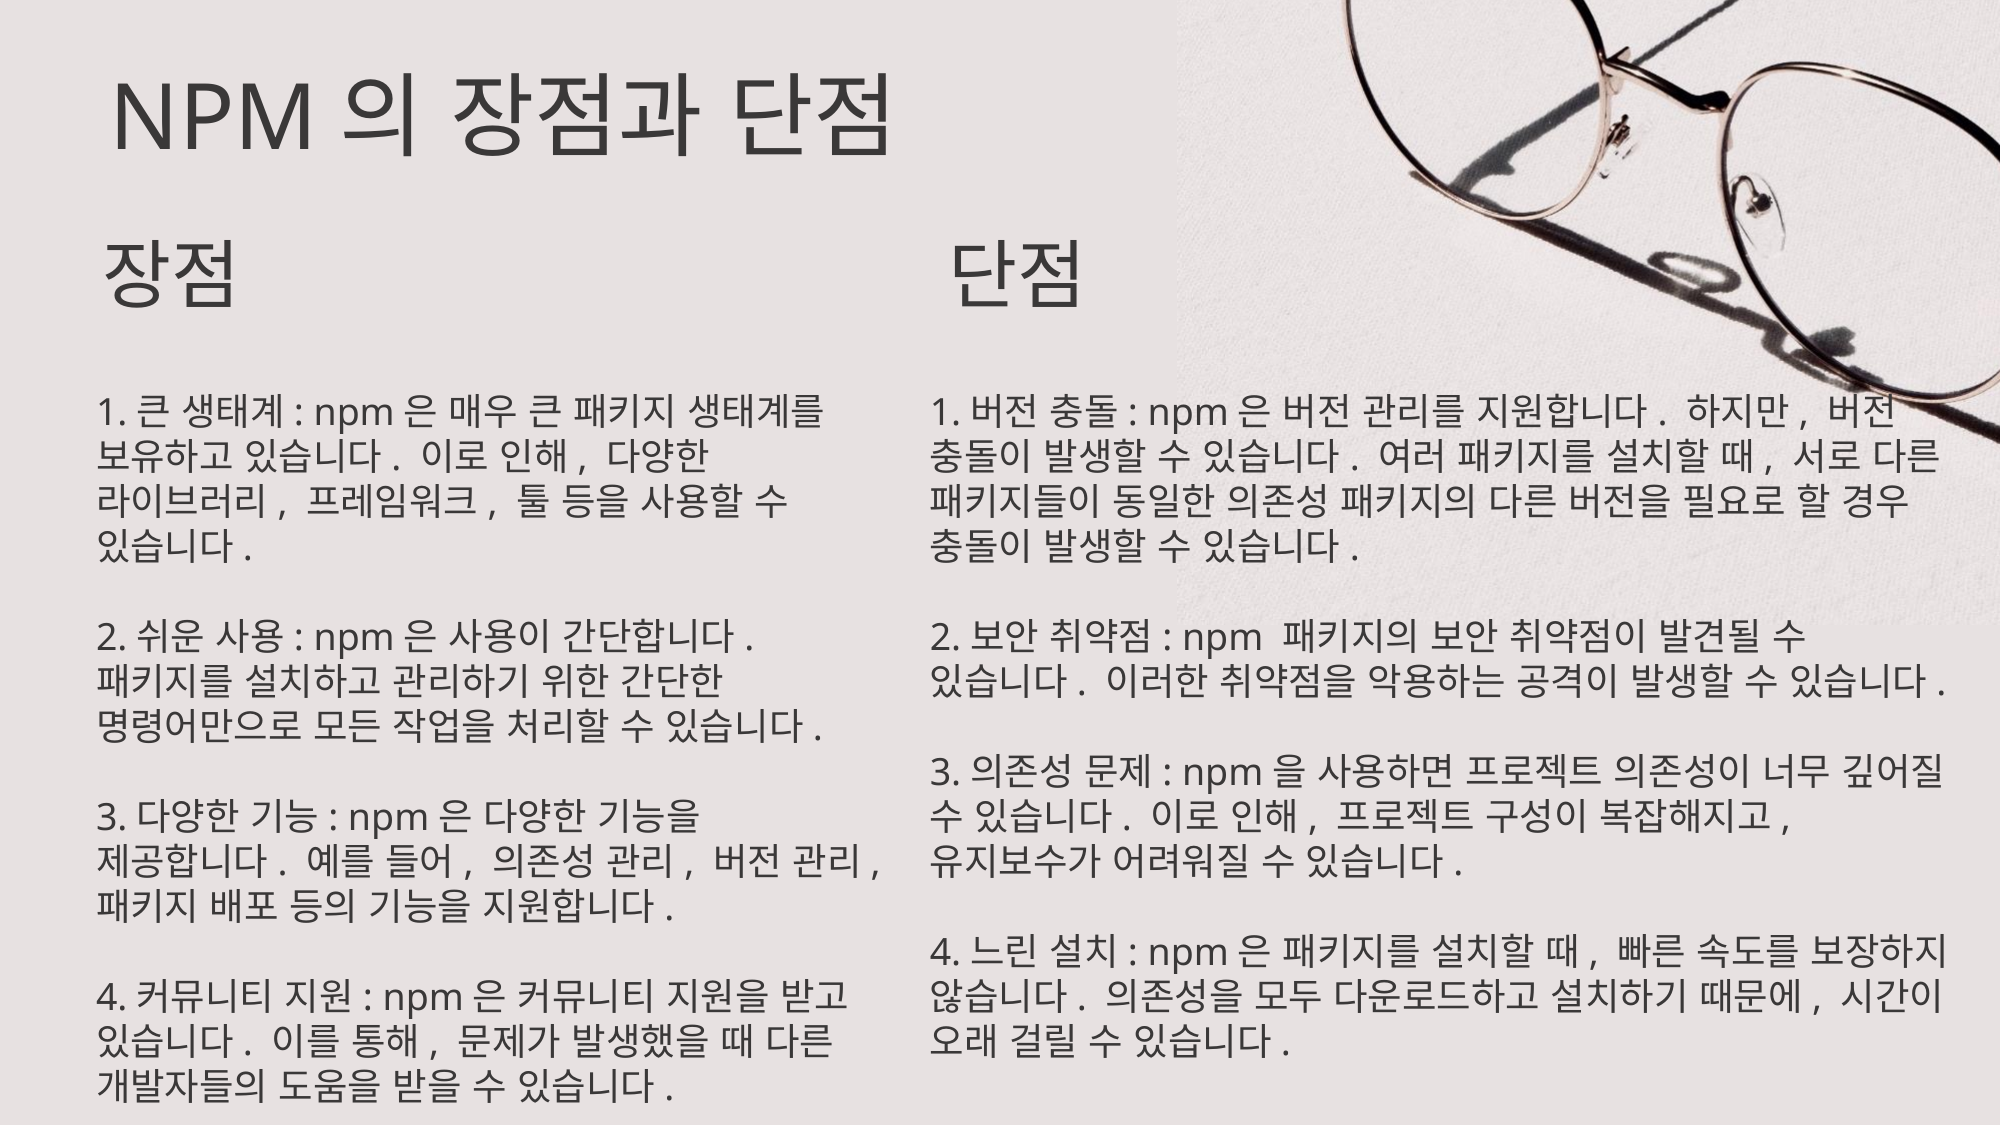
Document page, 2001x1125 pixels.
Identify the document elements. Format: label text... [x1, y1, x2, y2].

text_box 단점 [934, 219, 1102, 325]
text_box 장점 [88, 284, 256, 325]
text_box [81, 50, 928, 284]
picture [1177, 0, 2000, 625]
text_box 1.버전 충돌: npm은 버전 관리를 지원합니다. 하지만, 버전 충돌이 발생할 수 있습니다. 여러 패키지를 설치할 때, 서로 다른 패키지들이 동일한 의존성 패키지의 다른 버전을 필요로 할 경우 충돌이 발생할 수 있습니다. 2.보안 취약점: npm 패키지의 보안 취약점이 발견될 수 있습니다. 이러한 취약점을 악용하는 공격이 발생할 수 있습니다. 3.의존성 문제: npm을 사용하면 프로젝트 의존성이 너무 깊어질 수 있습니다. 이로 인해, 프로젝트 구성이 복잡해지고, 유지보수가 어려워질 수 있습니다. 4.느린 설치: npm은 패키지를 설치할 때, 빠른 속도를 보장하지 않습니다. 의존성을 모두 다운로드하고 설치하기 때문에, 시간이 오래 걸릴 수 있습니다. [915, 380, 1968, 1071]
text_box 1.큰 생태계: npm은 매우 큰 패키지 생태계를 보유하고 있습니다. 이로 인해, 다양한 라이브러리, 프레임워크, 툴 등을 사용할 수 있습니다. 2.쉬운 사용: npm은 사용이 간단합니다. 패키지를 설치하고 관리하기 위한 간단한 명령어만으로 모든 작업을 처리할 수 있습니다. 3.다양한 기능: npm은 다양한 기능을 제공합니다. 예를 들어, 의존성 관리, 버전 관리, 패키지 배포 등의 기능을 지원합니다. 4.커뮤니티 지원: npm은 커뮤니티 지원을 받고 있습니다. 이를 통해, 문제가 발생했을 때 다른 개발자들의 도움을 받을 수 있습니다. [81, 380, 897, 1116]
